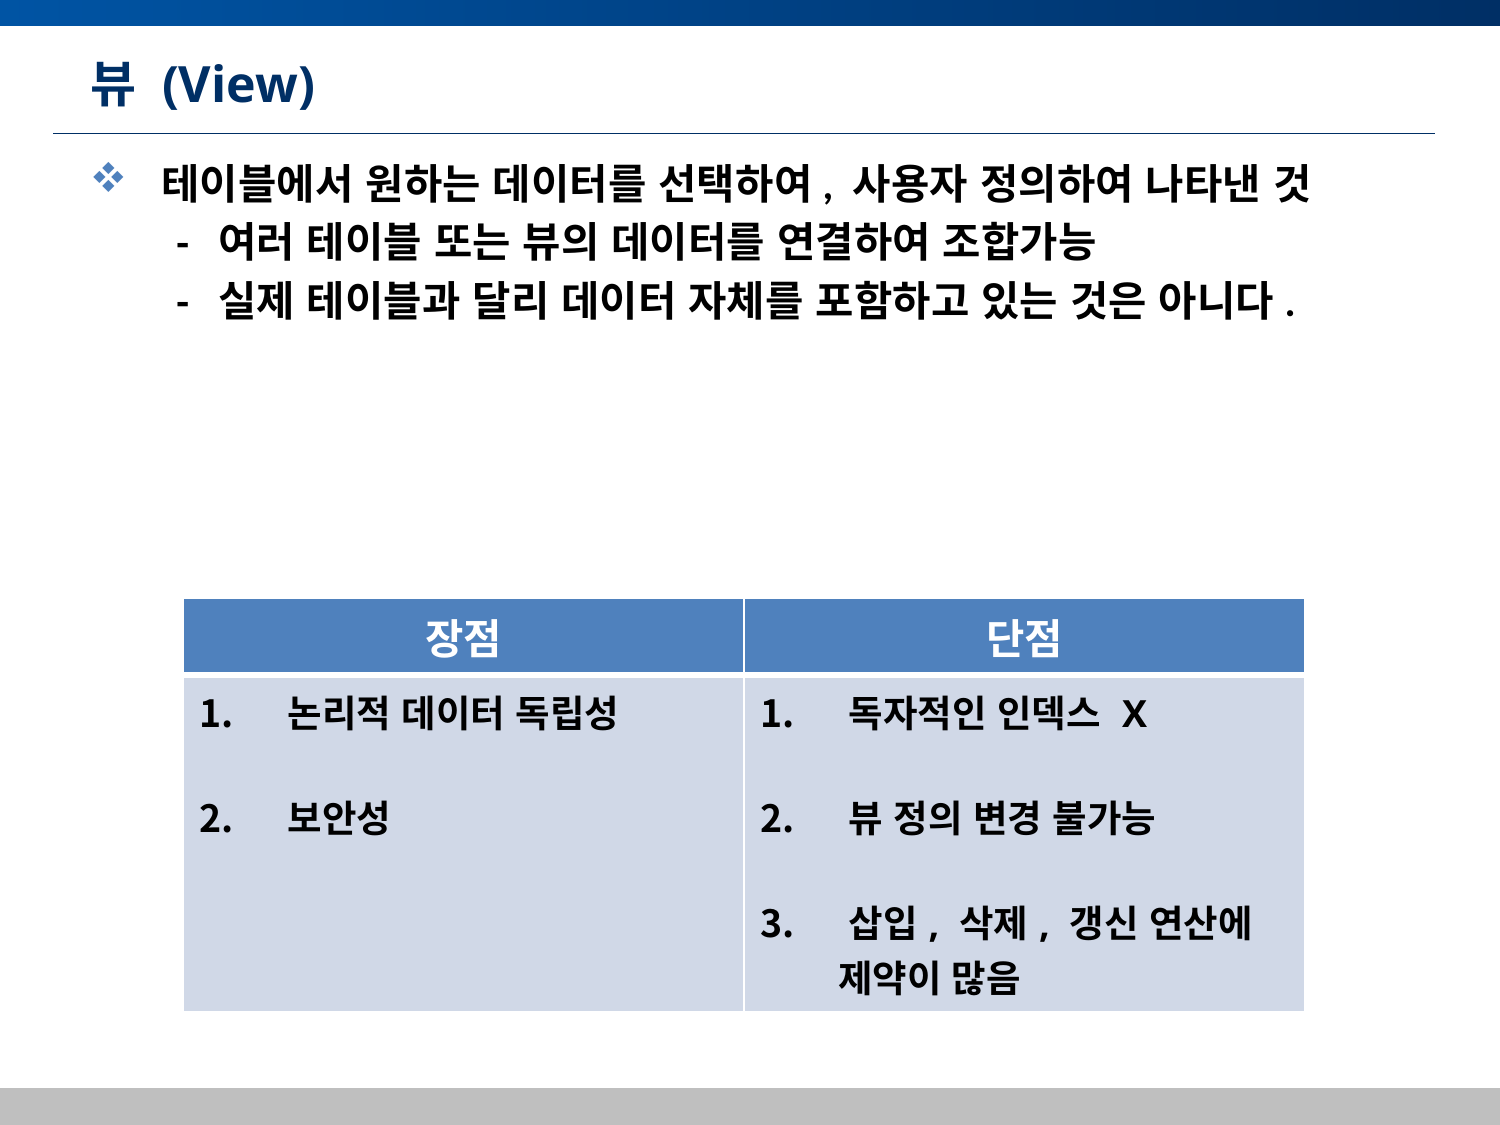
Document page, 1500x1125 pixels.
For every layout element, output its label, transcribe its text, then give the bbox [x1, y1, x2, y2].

table_cell 논리적 데이터 독립성 보안성 [184, 678, 743, 1011]
table_cell 독자적인 인덱스 X 뷰 정의 변경 불가능 삽입, 삭제, 갱신 연산에 제약이 많음 [745, 678, 1304, 1011]
table_header 장점 [184, 599, 743, 672]
list 테이블에서 원하는 데이터를 선택하여, 사용자 정의하여 나타낸 것 - 여러 테이블 또는 뷰의 데이터를 연결하여 조합가능 - 실제 테이블과 달리 데이터 자체를 포함하고 있는 것은 아니다. [75, 150, 1425, 1012]
table_header 단점 [745, 599, 1304, 672]
title 뷰 (View) [75, 45, 1425, 132]
